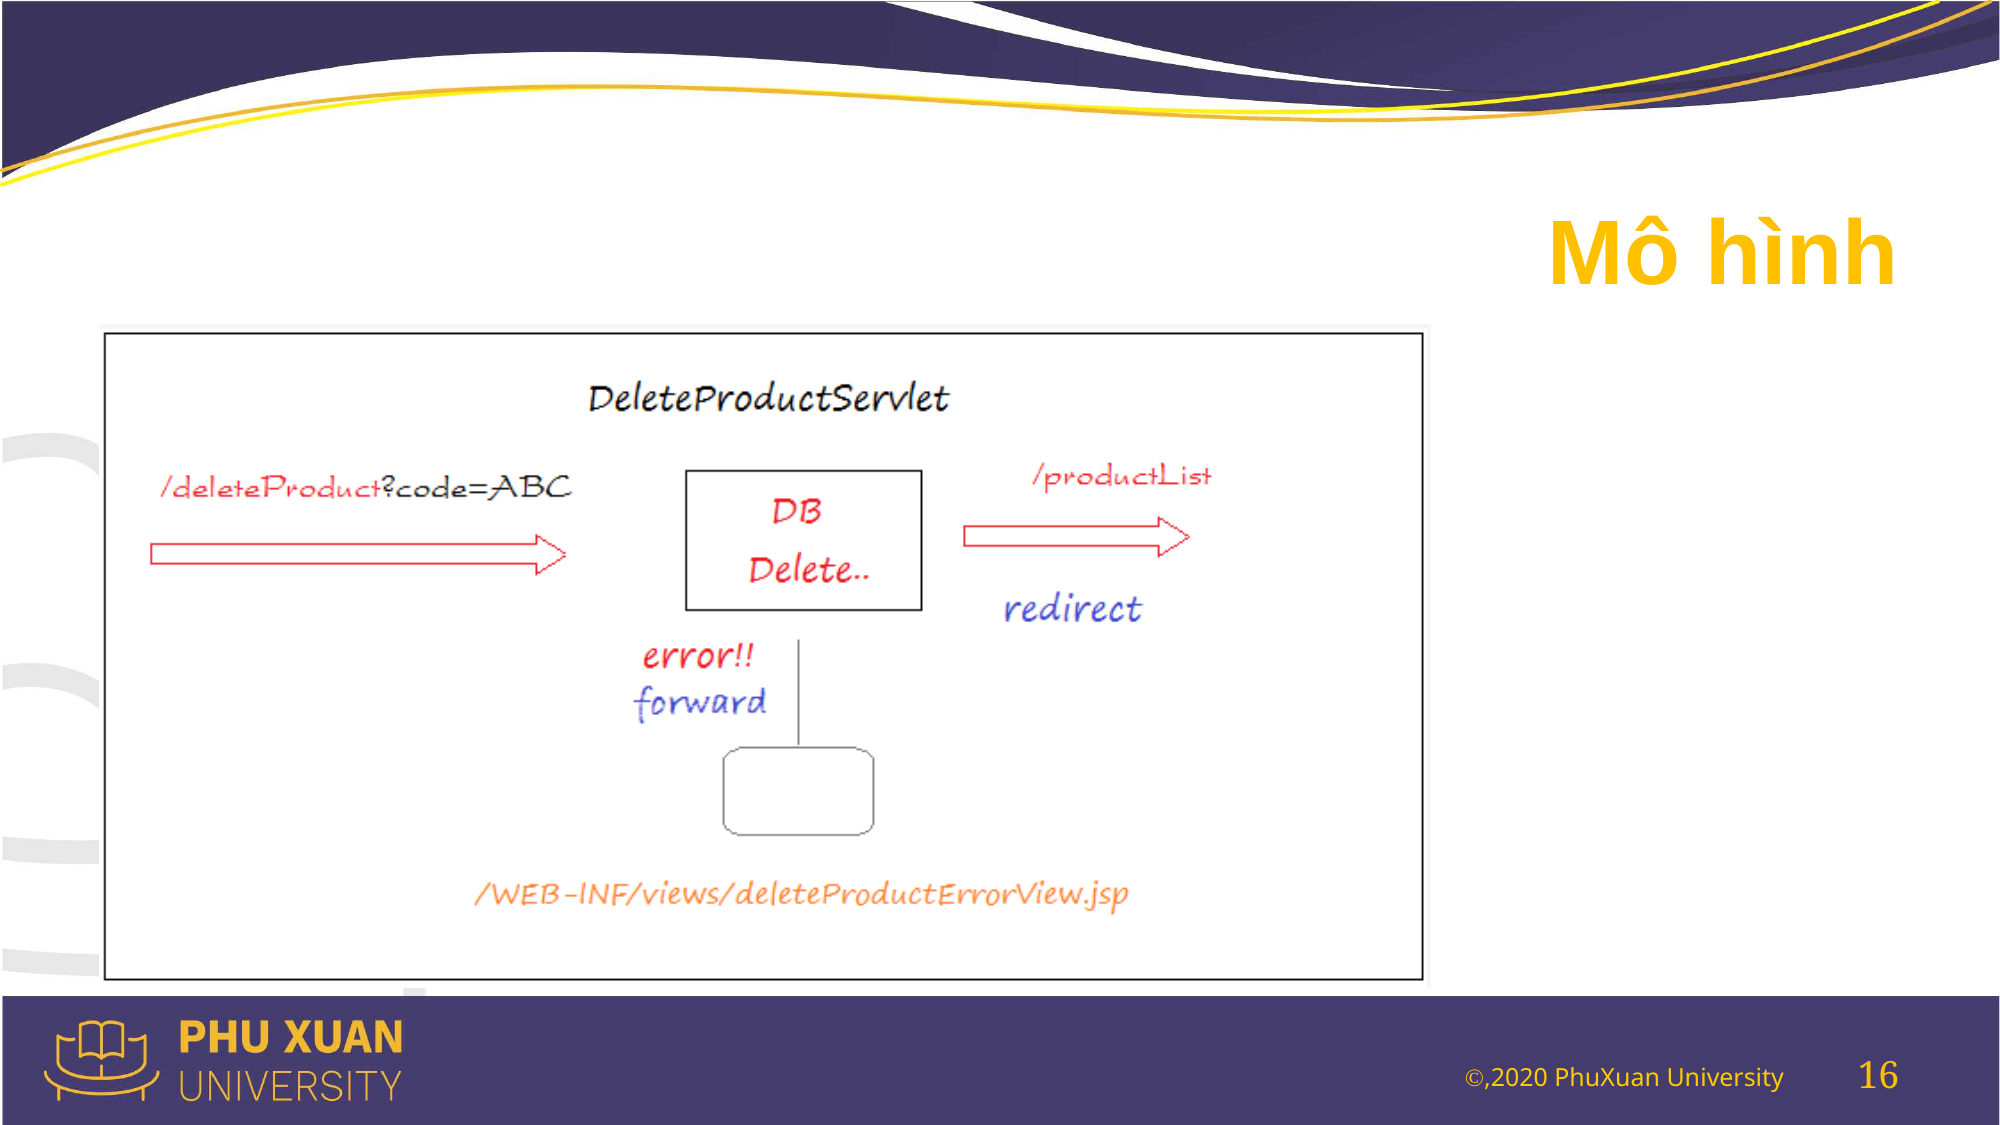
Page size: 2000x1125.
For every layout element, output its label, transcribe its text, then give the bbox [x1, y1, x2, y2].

picture [0, 0, 2000, 1125]
slide_number 16 [1732, 1042, 1900, 1103]
title Mô hình [99, 115, 1900, 304]
